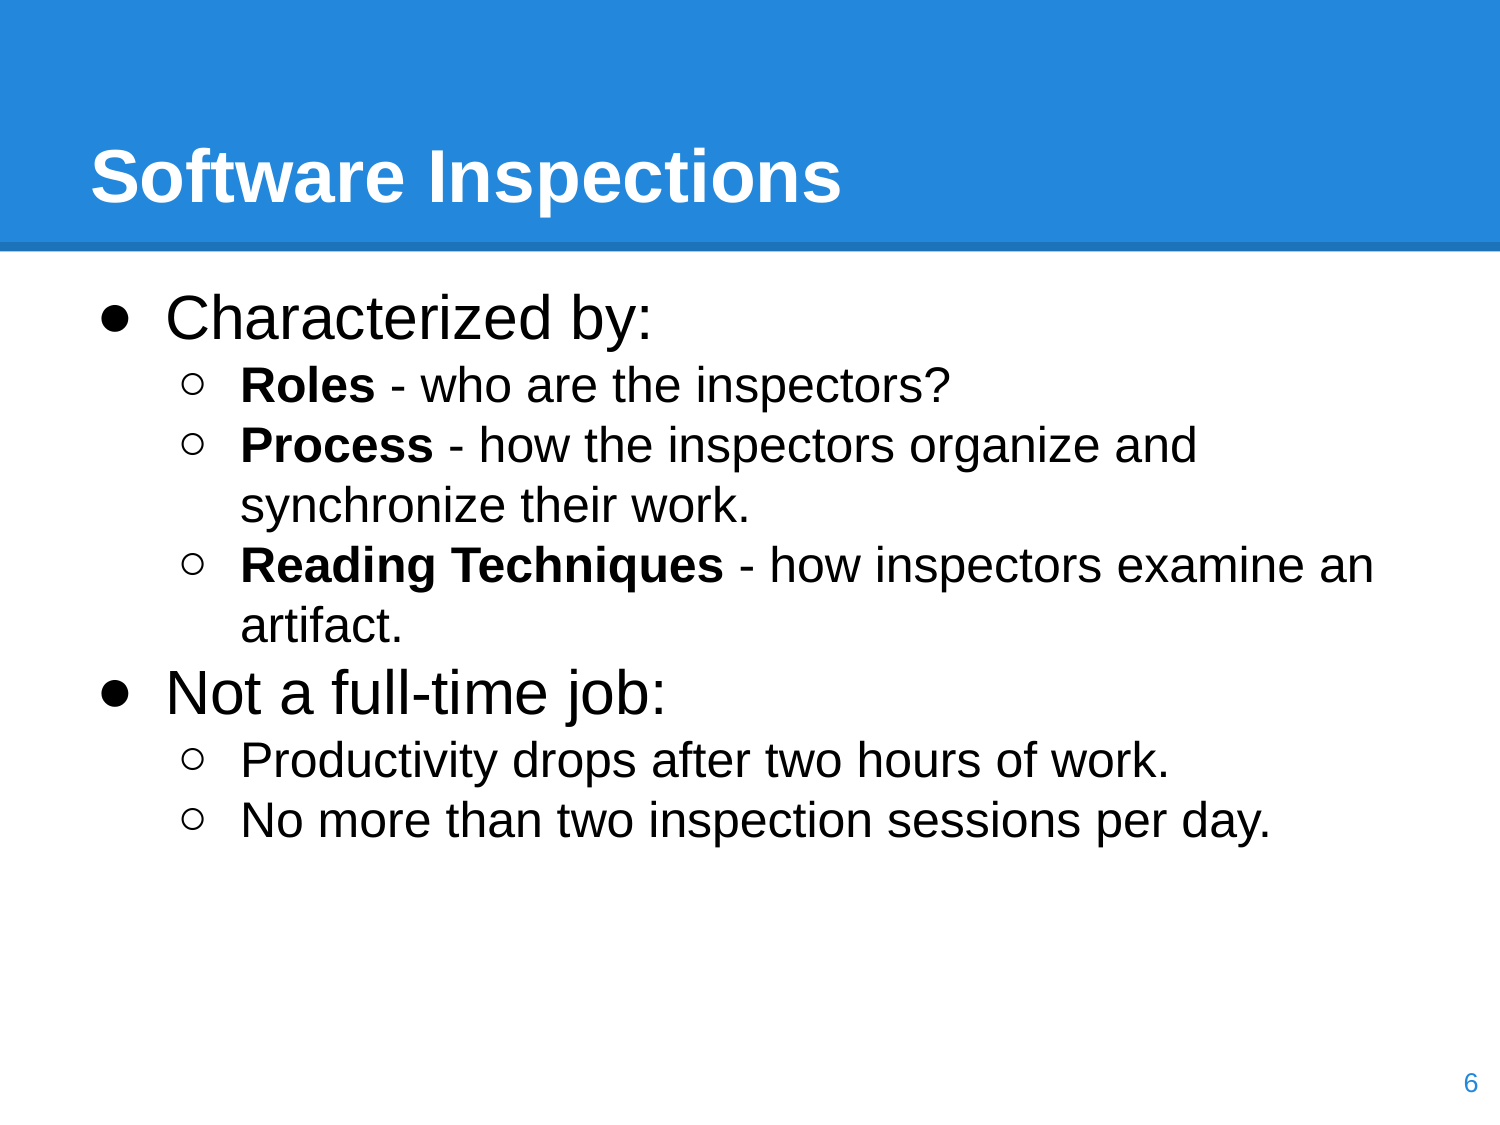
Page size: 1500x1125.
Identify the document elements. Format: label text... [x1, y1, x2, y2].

slide_number ‹#› [1403, 1038, 1494, 1125]
list Characterized by: Roles - who are the inspectors? Process - how the inspectors organize and synchronize their work. Reading Techniques - how inspectors examine an artifact. Not a full-time job: Productivity drops after two hours of work. No more than two inspection sessions per day. [75, 262, 1425, 1078]
title Software Inspections [75, 45, 1425, 233]
